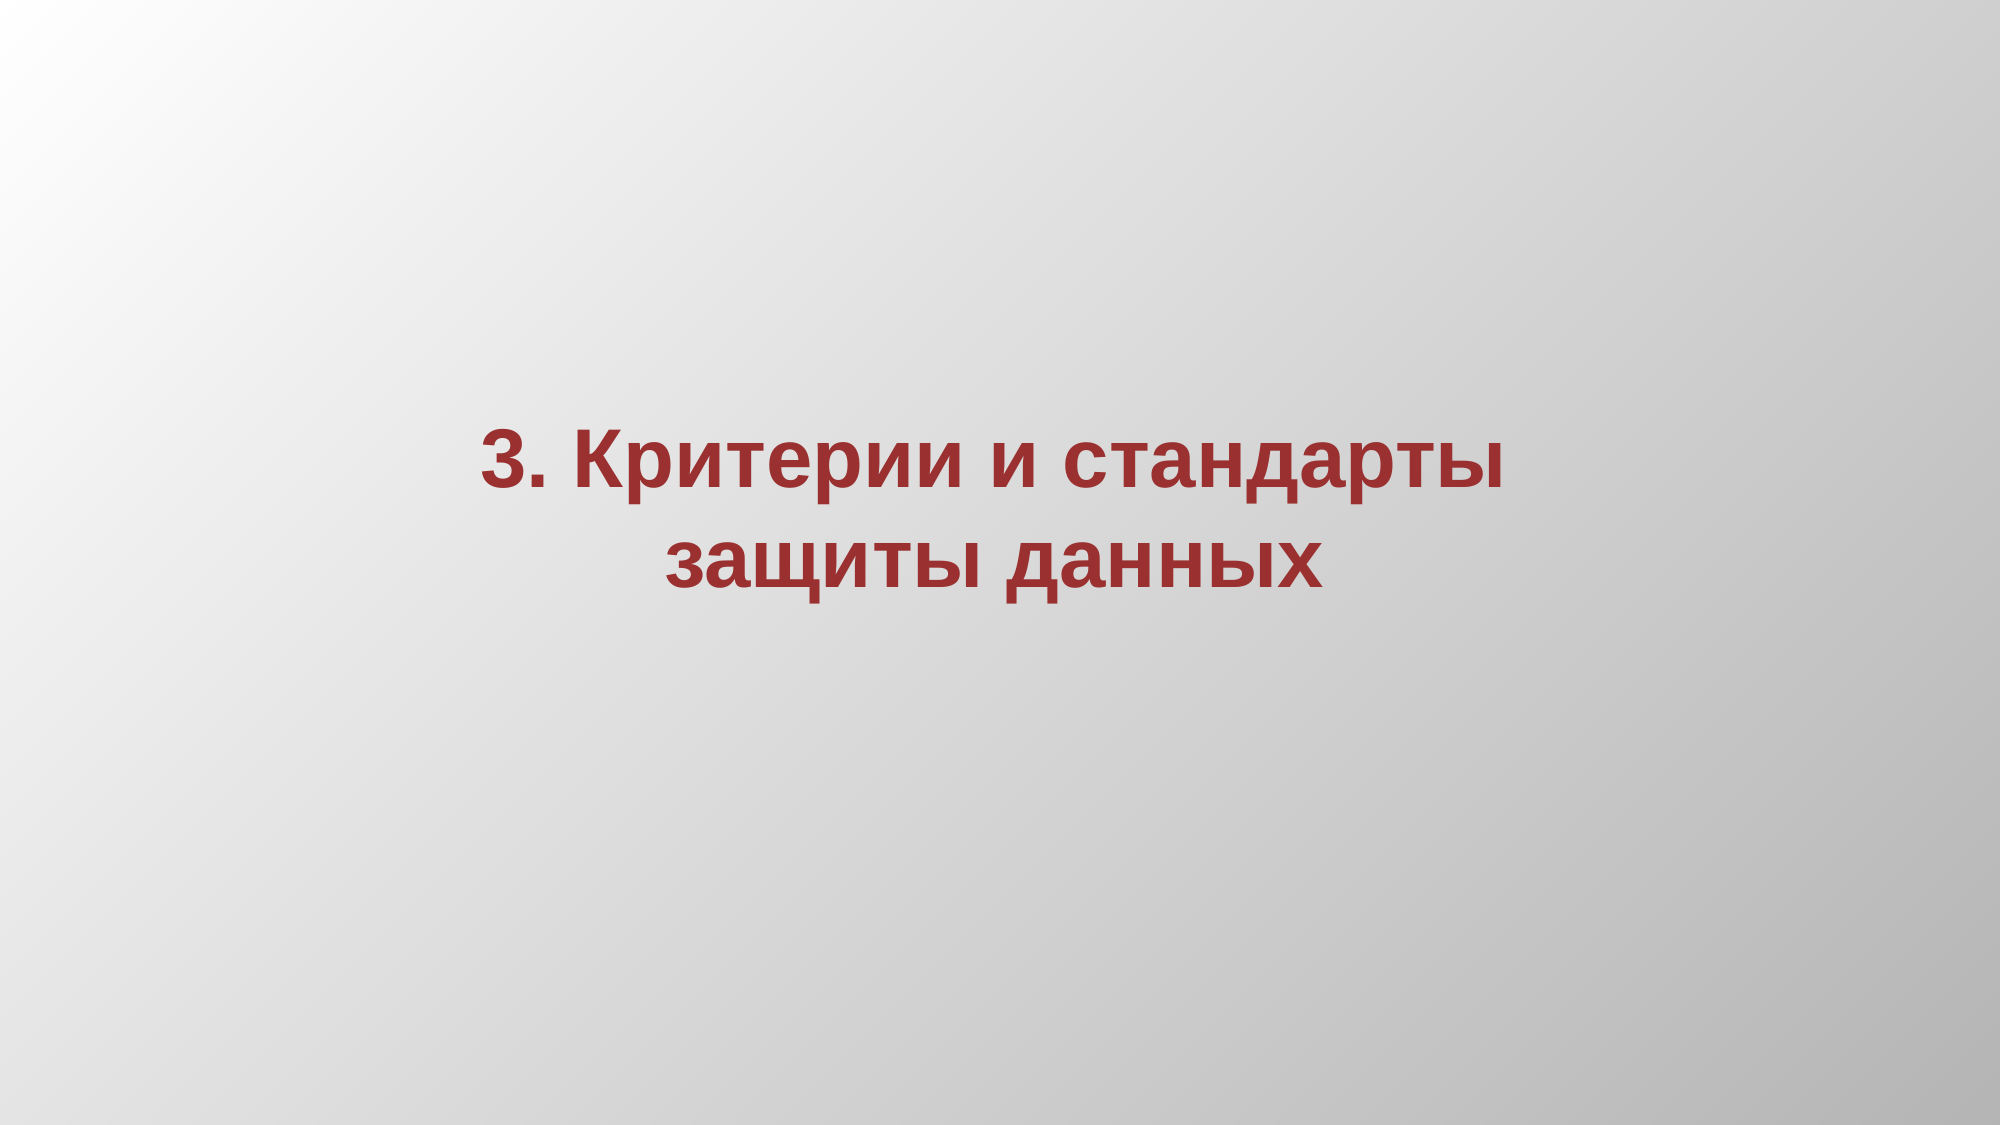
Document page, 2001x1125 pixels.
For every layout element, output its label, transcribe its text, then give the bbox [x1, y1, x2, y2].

title 3. Критерии и стандарты защиты данных [319, 304, 1670, 605]
